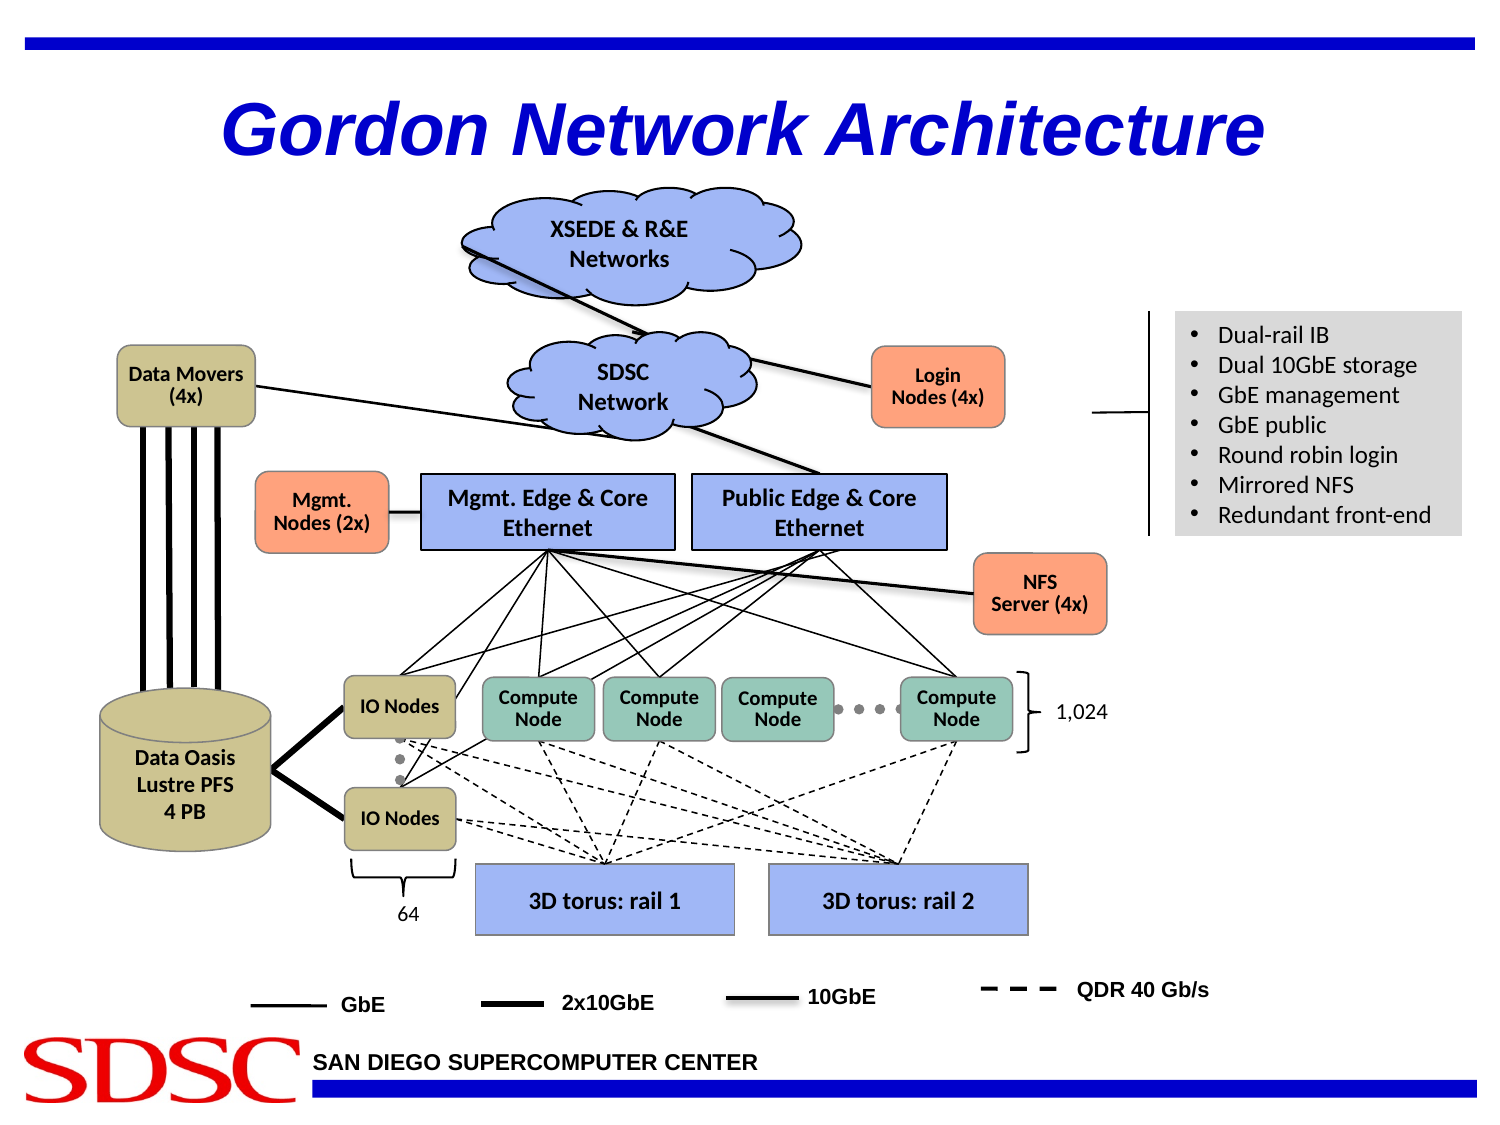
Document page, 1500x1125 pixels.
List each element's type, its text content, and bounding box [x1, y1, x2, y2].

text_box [481, 991, 656, 1016]
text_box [250, 993, 387, 1018]
picture [24, 1037, 300, 1103]
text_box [980, 977, 1212, 1003]
text_box Gordon Network Architecture [200, 87, 1288, 175]
text_box Dual-rail IB Dual 10GbE storage GbE management GbE public Round robin login Mirrored NFS Redundant front-end [1175, 311, 1462, 536]
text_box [99, 187, 1126, 938]
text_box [725, 985, 877, 1010]
